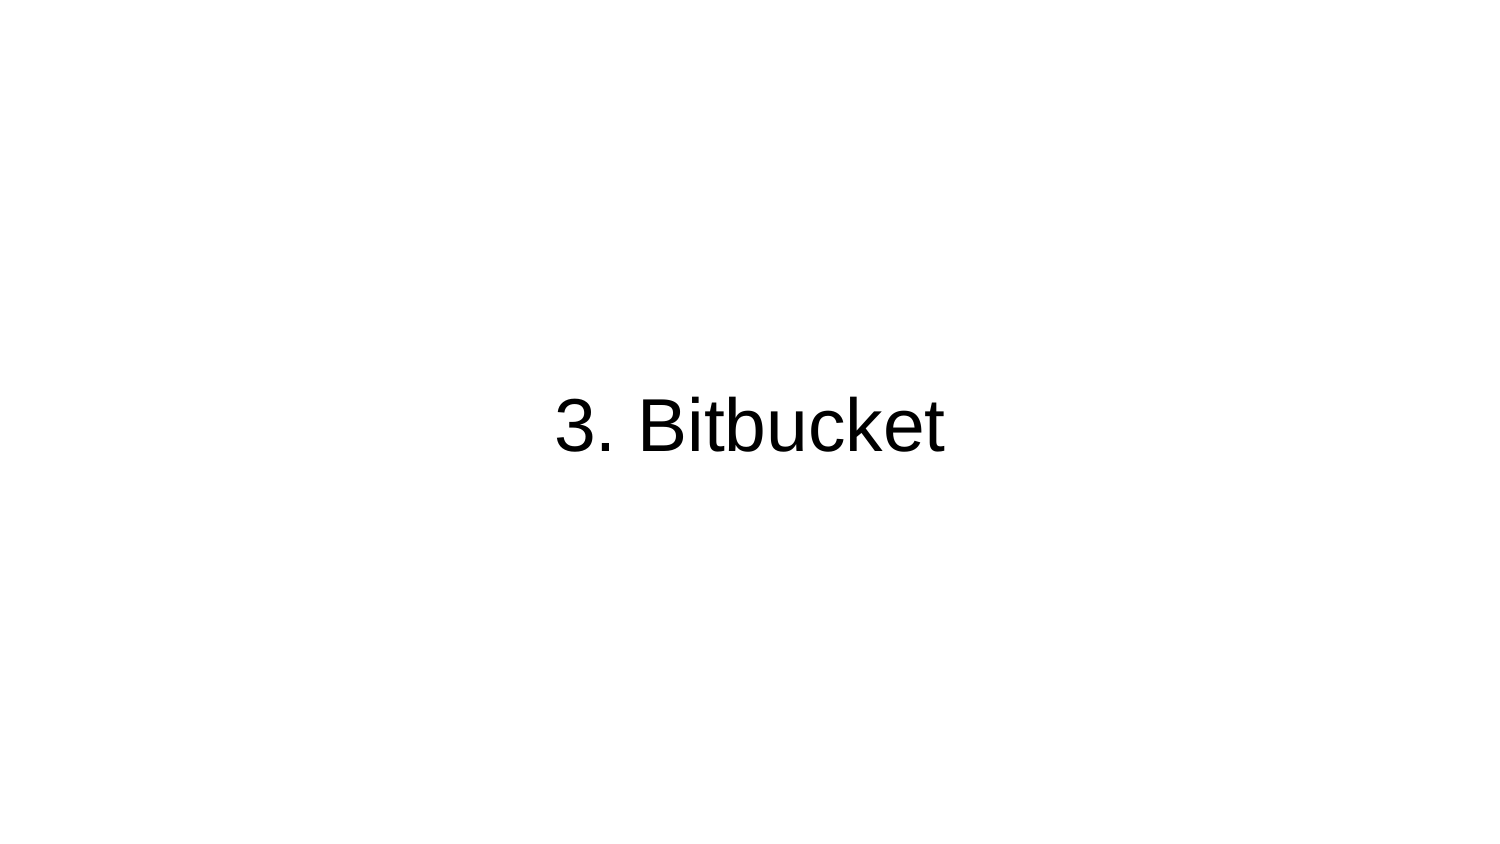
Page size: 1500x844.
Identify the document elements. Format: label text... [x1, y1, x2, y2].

title 3. Bitbucket [51, 352, 1449, 491]
